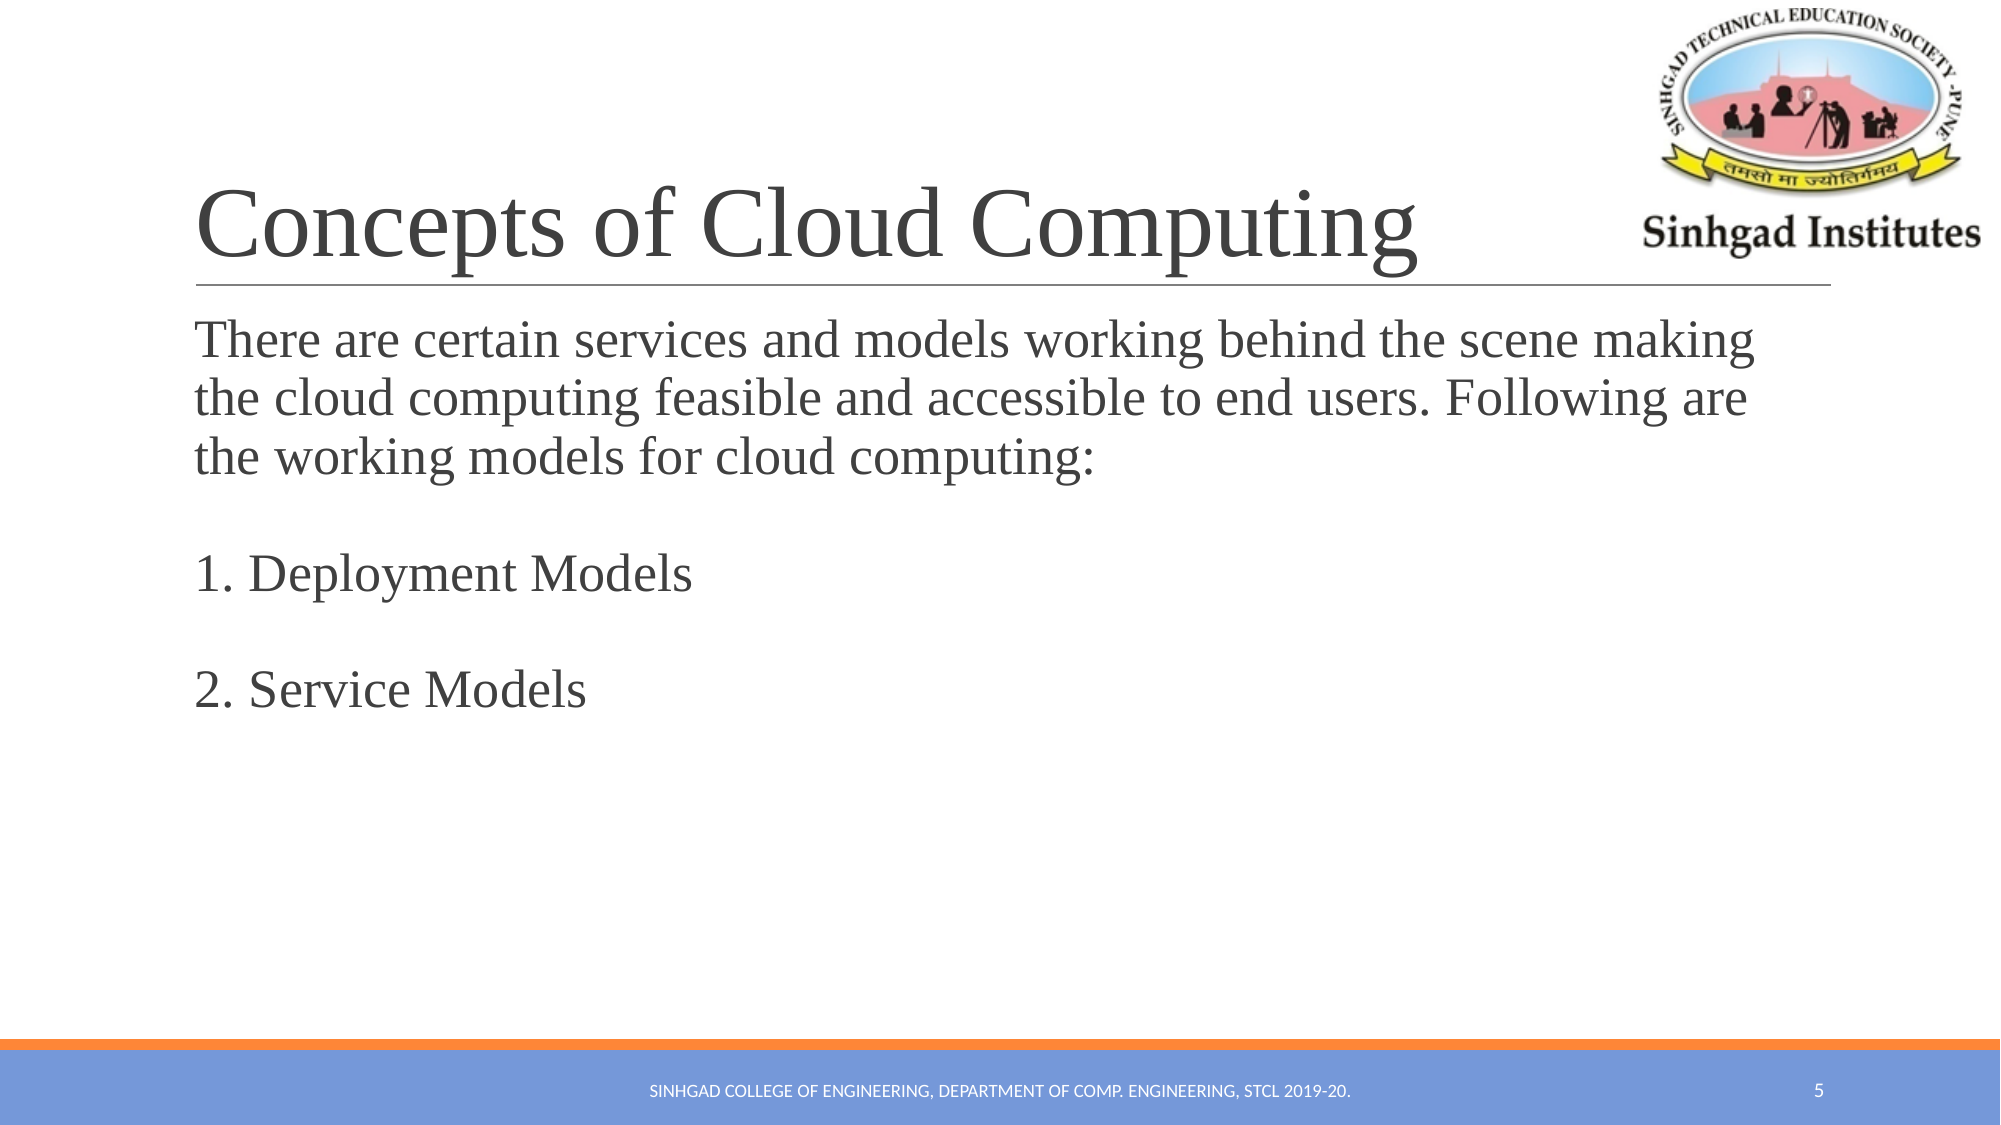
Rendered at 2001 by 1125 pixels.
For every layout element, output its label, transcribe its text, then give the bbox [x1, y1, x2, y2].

title Concepts of Cloud Computing [179, 47, 1830, 285]
list There are certain services and models working behind the scene making the cloud computing feasible and accessible to end users. Following are the working models for cloud computing: 1. Deployment Models 2. Service Models [179, 302, 1830, 963]
text_box SINHGAD COLLEGE OF ENGINEERING, DEPARTMENT OF COMP. ENGINEERING, STCL 2019-20. [604, 1059, 1396, 1120]
picture [1642, 8, 1987, 262]
text_box 5 [1624, 1059, 1840, 1120]
